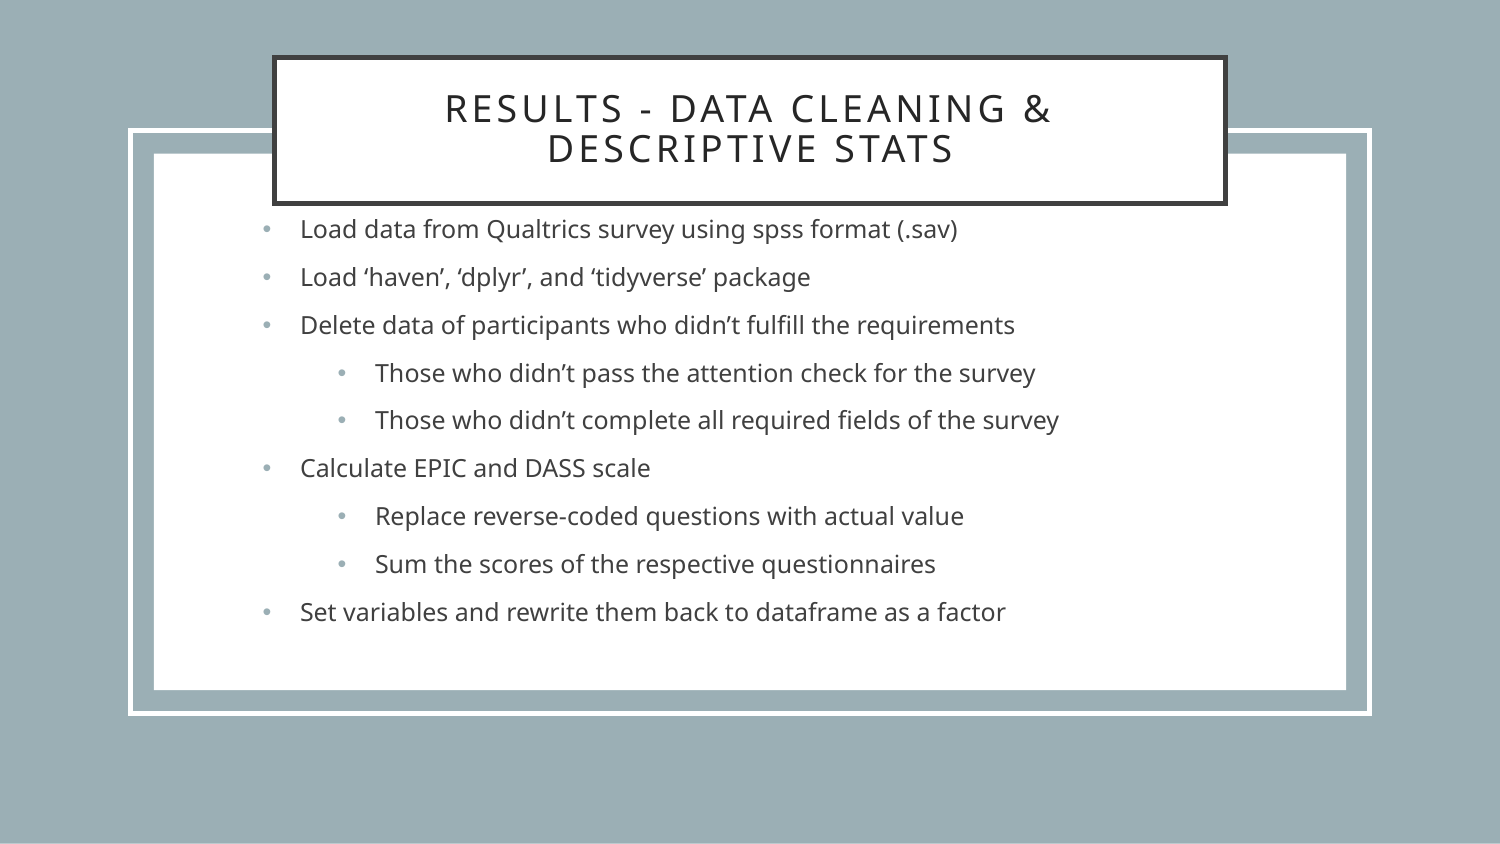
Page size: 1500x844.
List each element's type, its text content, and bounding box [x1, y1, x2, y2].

list Load data from Qualtrics survey using spss format (.sav) Load ‘haven’, ‘dplyr’, and ‘tidyverse’ package Delete data of participants who didn’t fulfill the requirements Those who didn’t pass the attention check for the survey Those who didn’t complete all required fields of the survey Calculate EPIC and DASS scale Replace reverse-coded questions with actual value Sum the scores of the respective questionnaires Set variables and rewrite them back to dataframe as a factor [209, 209, 1291, 564]
text_box [0, 0, 1500, 844]
text_box [130, 129, 1370, 714]
title Results - Data Cleaning & Descriptive Stats [272, 55, 1228, 206]
